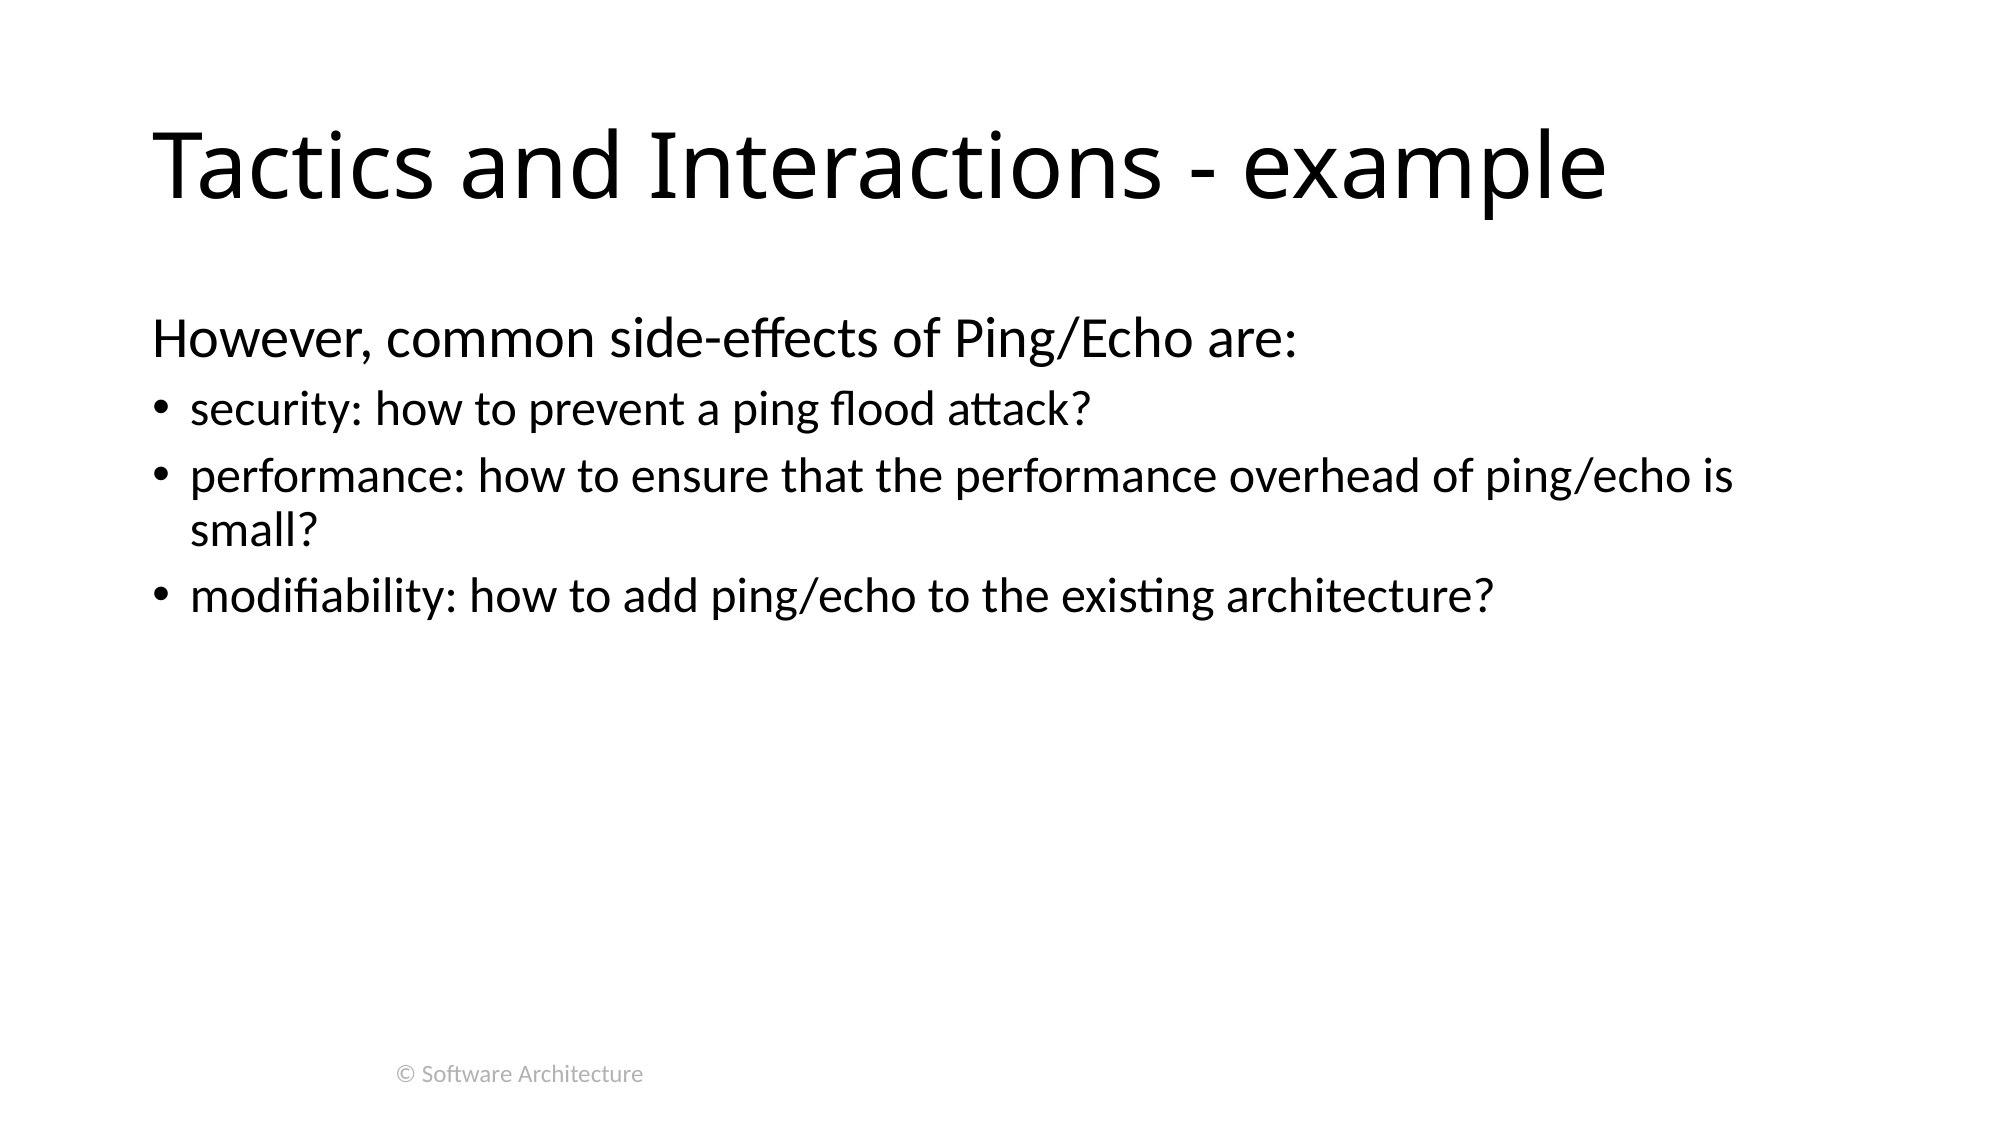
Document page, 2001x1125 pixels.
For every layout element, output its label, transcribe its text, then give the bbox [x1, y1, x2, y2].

footer © Software Architecture [0, 1042, 1040, 1103]
title Tactics and Interactions - example [137, 59, 1863, 278]
list However, common side-effects of Ping/Echo are: security: how to prevent a ping flood attack? performance: how to ensure that the performance overhead of ping/echo is small? modifiability: how to add ping/echo to the existing architecture? [137, 299, 1863, 1014]
